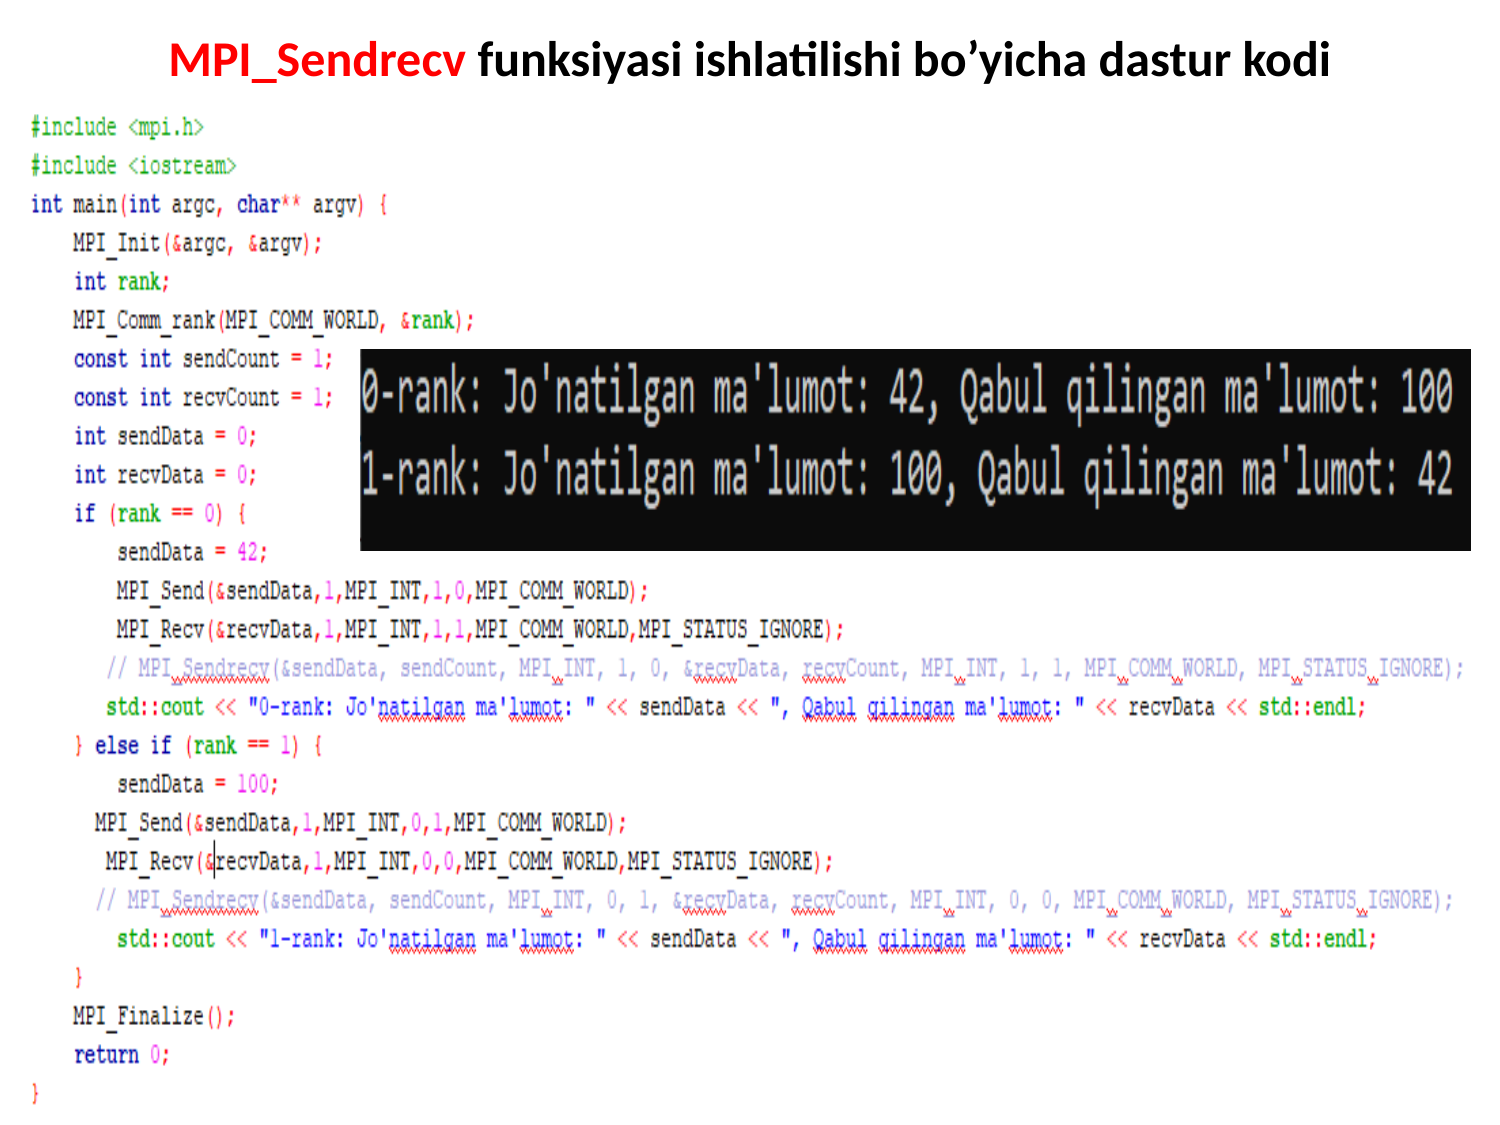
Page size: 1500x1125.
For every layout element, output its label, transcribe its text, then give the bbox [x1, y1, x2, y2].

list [29, 113, 1471, 1125]
title MPI_Sendrecv funksiyasi ishlatilishi bo’yicha dastur kodi [75, 0, 1425, 111]
picture [359, 349, 1471, 551]
